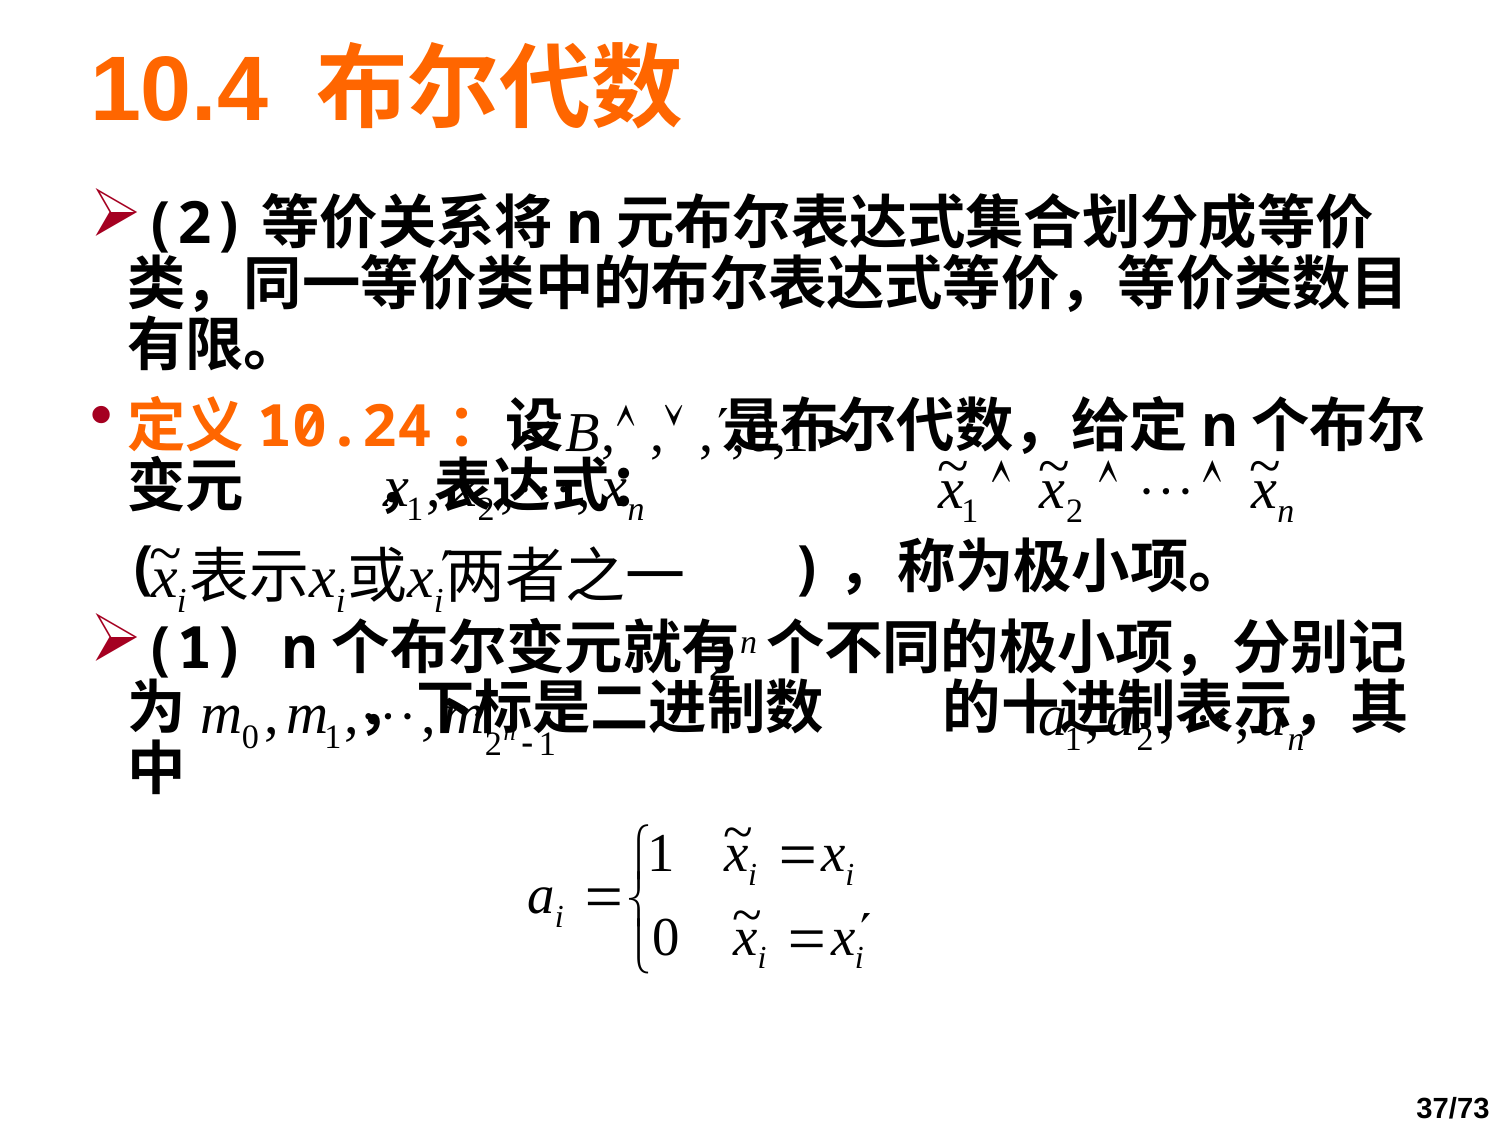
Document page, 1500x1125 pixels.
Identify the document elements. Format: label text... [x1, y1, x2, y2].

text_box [512, 399, 860, 476]
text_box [1029, 676, 1317, 765]
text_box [372, 447, 655, 535]
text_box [519, 812, 881, 987]
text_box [191, 674, 562, 768]
list (2)等价关系将n元布尔表达式集合划分成等价类，同一等价类中的布尔表达式等价，等价类数目有限。 定义10.24：设 是布尔代数，给定n个布尔变元 ，表达式： ( )，称为极小项。 (1) n个布尔变元就有 个不同的极小项，分别记为 ，下标是二进制数 的十进制表示，其中 [75, 187, 1463, 1088]
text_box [927, 449, 1307, 538]
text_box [138, 536, 695, 628]
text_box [699, 616, 769, 691]
title 10.4 布尔代数 [74, 37, 1426, 143]
